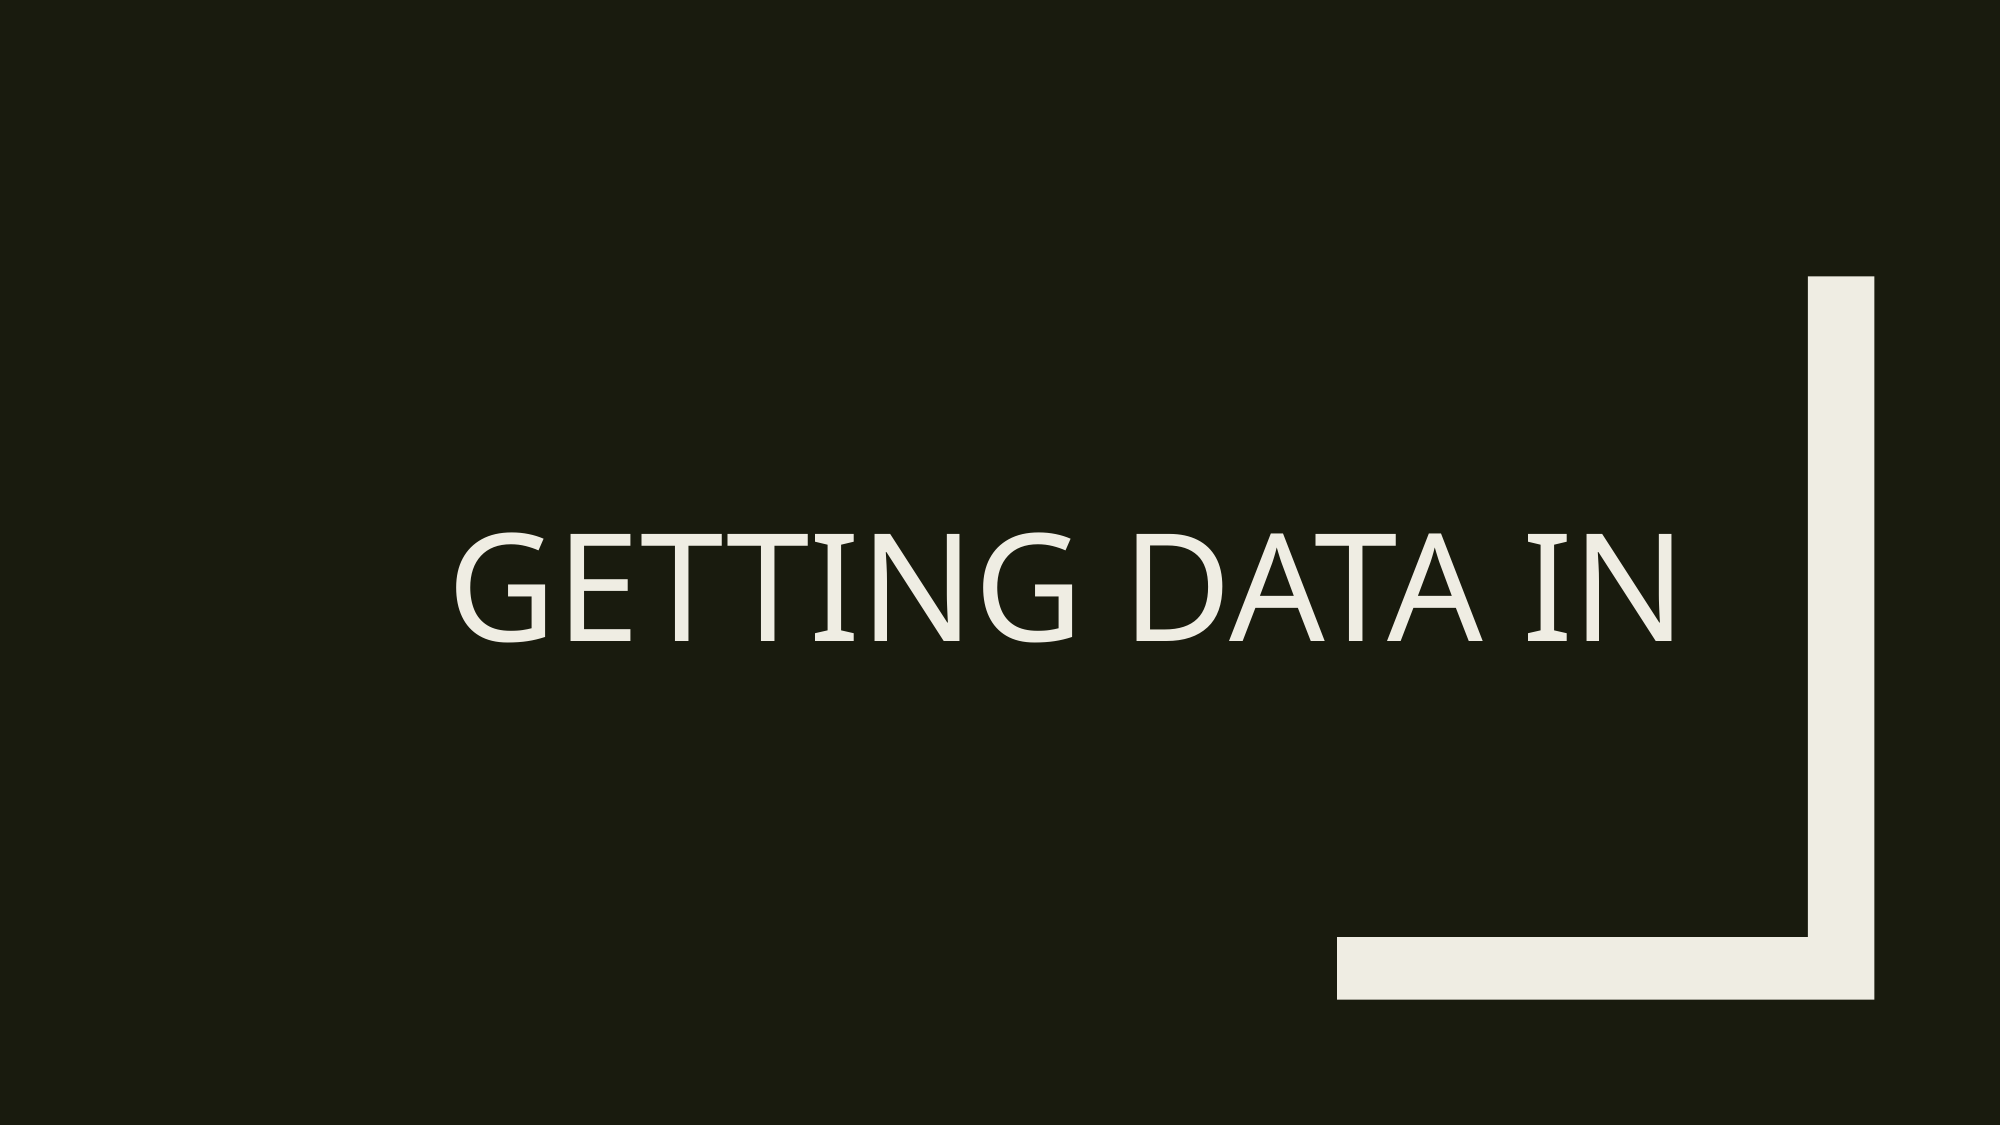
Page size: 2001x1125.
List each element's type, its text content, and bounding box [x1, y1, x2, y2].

title Getting Data in [125, 213, 1703, 682]
